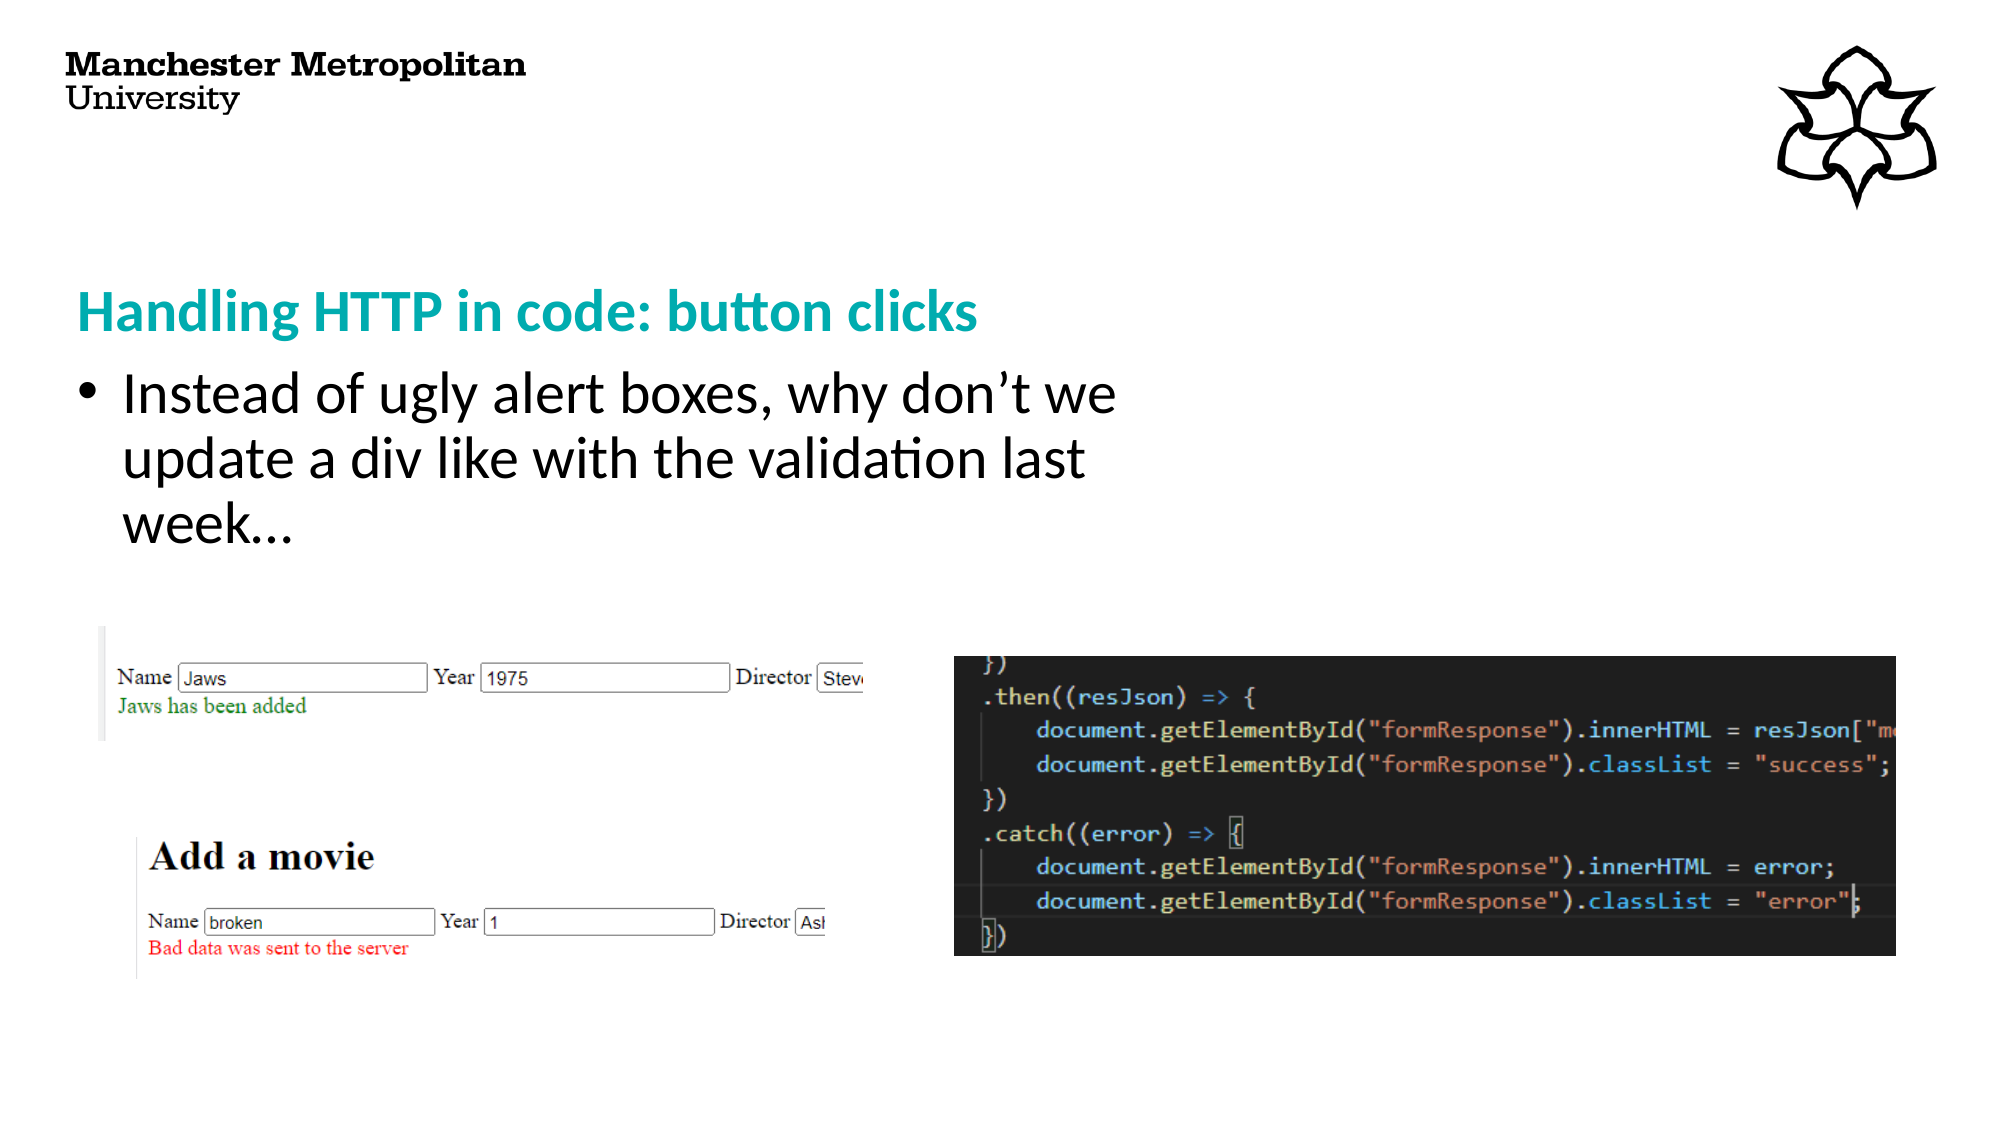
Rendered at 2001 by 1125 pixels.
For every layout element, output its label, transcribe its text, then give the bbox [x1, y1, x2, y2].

picture [136, 837, 825, 979]
title Handling HTTP in code: button clicks [62, 270, 1788, 353]
picture [98, 626, 863, 741]
picture [1765, 34, 1948, 221]
picture [954, 656, 1896, 956]
list Instead of ugly alert boxes, why don’t we update a div like with the validation last week… [62, 352, 1162, 961]
picture [55, 42, 536, 124]
